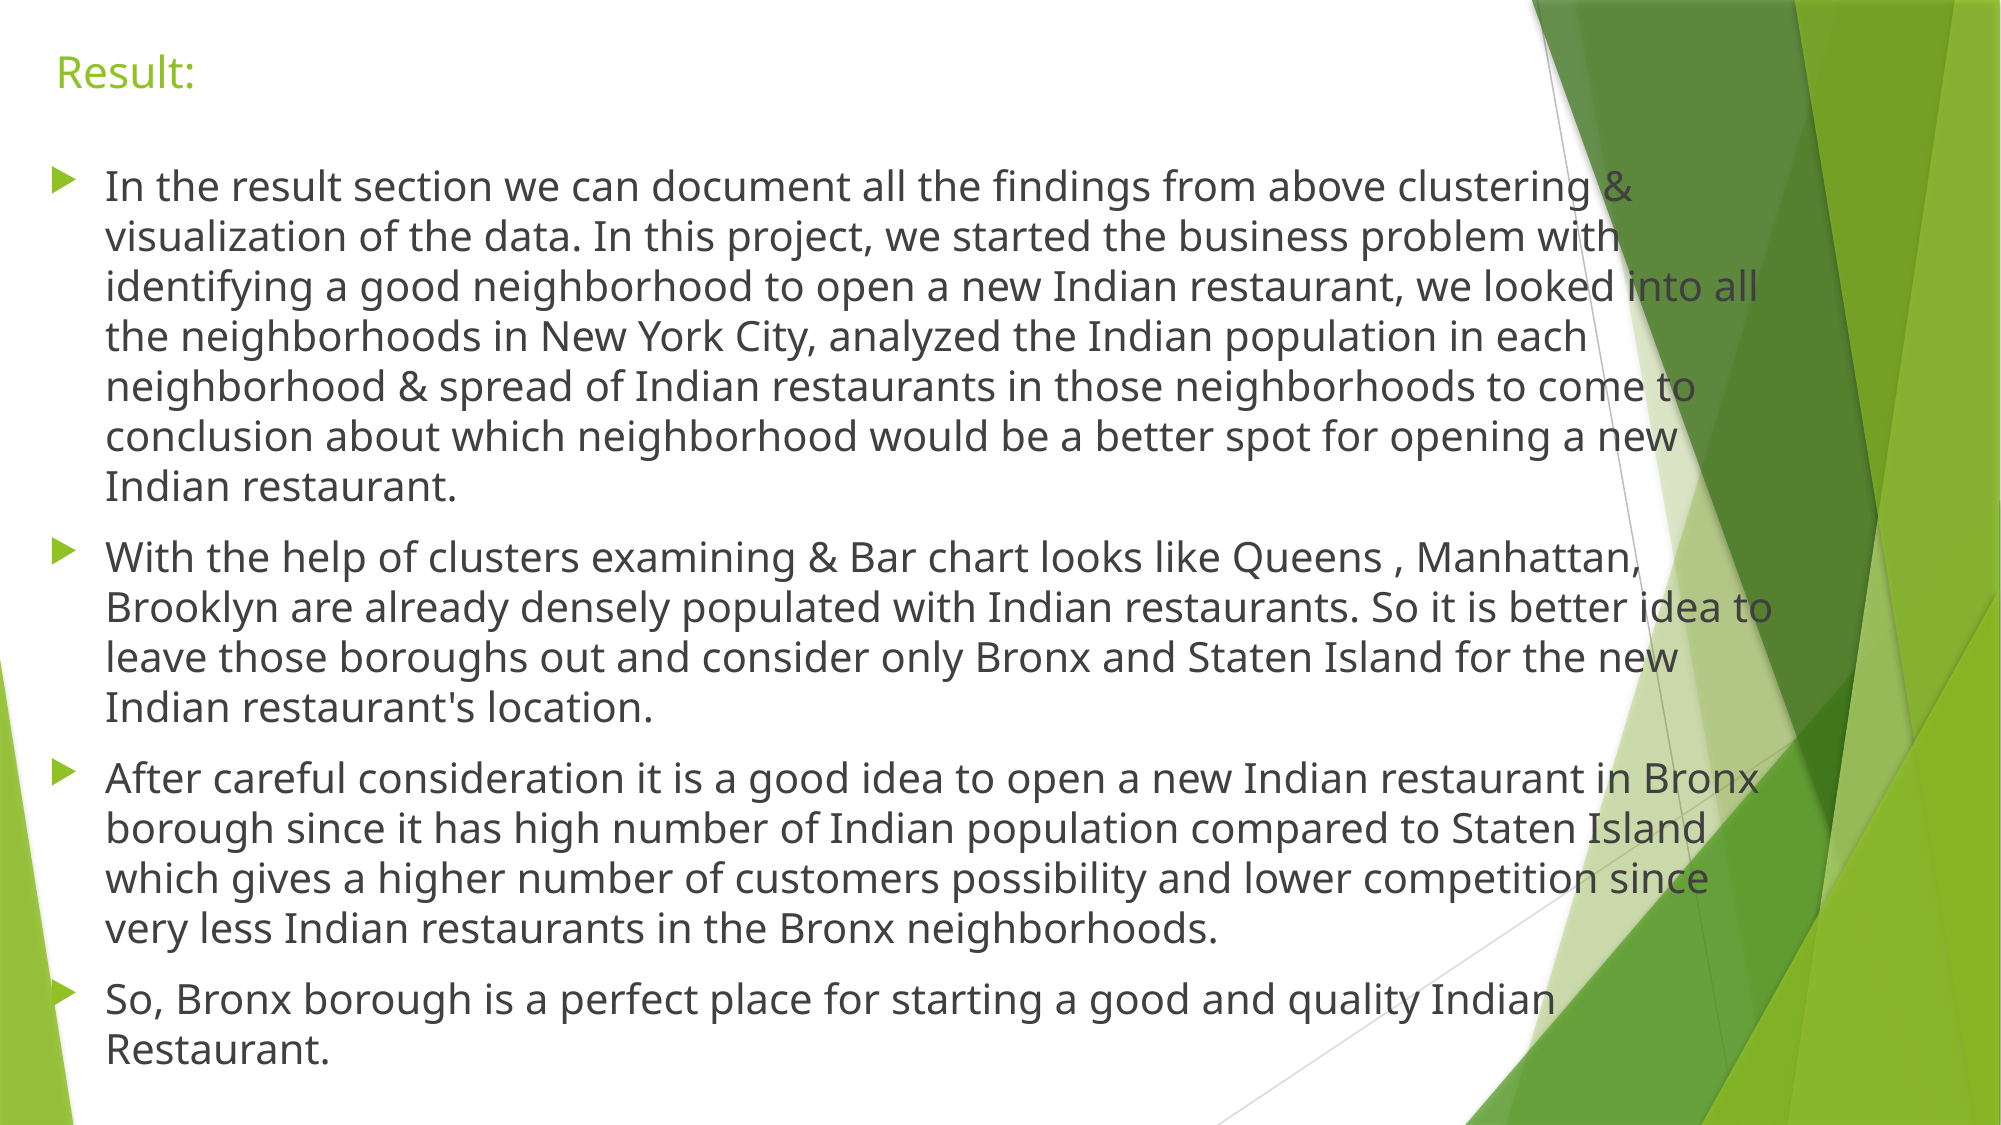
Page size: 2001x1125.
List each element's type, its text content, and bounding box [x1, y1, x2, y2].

title Result: [40, 36, 1451, 81]
list In the result section we can document all the findings from above clustering & visualization of the data. In this project, we started the business problem with identifying a good neighborhood to open a new Indian restaurant, we looked into all the neighborhoods in New York City, analyzed the Indian population in each neighborhood & spread of Indian restaurants in those neighborhoods to come to conclusion about which neighborhood would be a better spot for opening a new Indian restaurant. With the help of clusters examining & Bar chart looks like Queens , Manhattan, Brooklyn are already densely populated with Indian restaurants. So it is better idea to leave those boroughs out and consider only Bronx and Staten Island for the new Indian restaurant's location. After careful consideration it is a good idea to open a new Indian restaurant in Bronx borough since it has high number of Indian population compared to Staten Island which gives a higher number of customers possibility and lower competition since very less Indian restaurants in the Bronx neighborhoods. So, Bronx borough is a perfect place for starting a good and quality Indian Restaurant. [33, 81, 1798, 1125]
